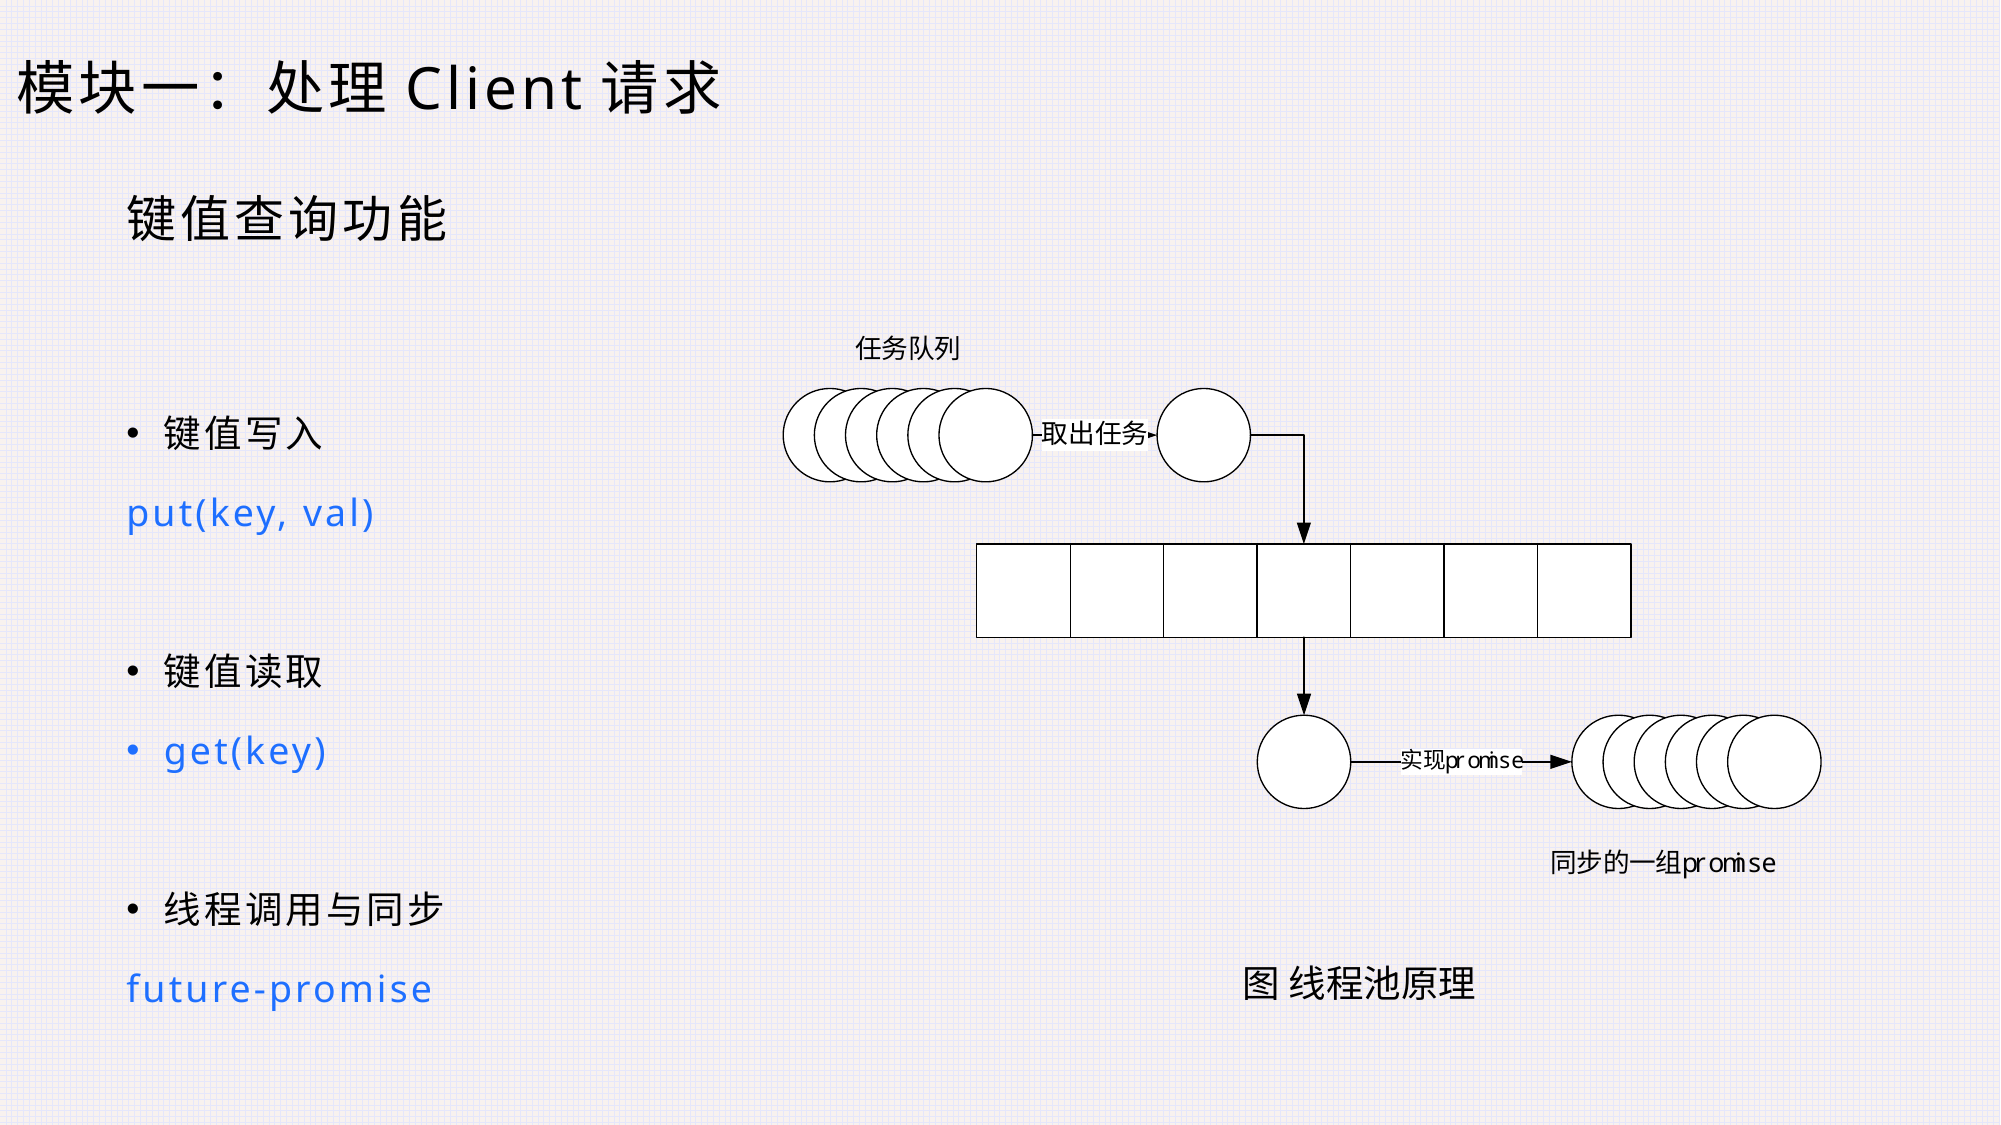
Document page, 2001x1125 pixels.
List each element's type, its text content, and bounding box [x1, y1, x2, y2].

text_box 模块一：处理Client请求 [0, 33, 1781, 140]
list 键值写入 put(key, val) 键值读取 get(key) 线程调用与同步 future-promise [109, 396, 1891, 1125]
text_box 图 线程池原理 [1228, 952, 1492, 1013]
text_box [737, 325, 1831, 888]
title 键值查询功能 [109, 164, 1891, 271]
